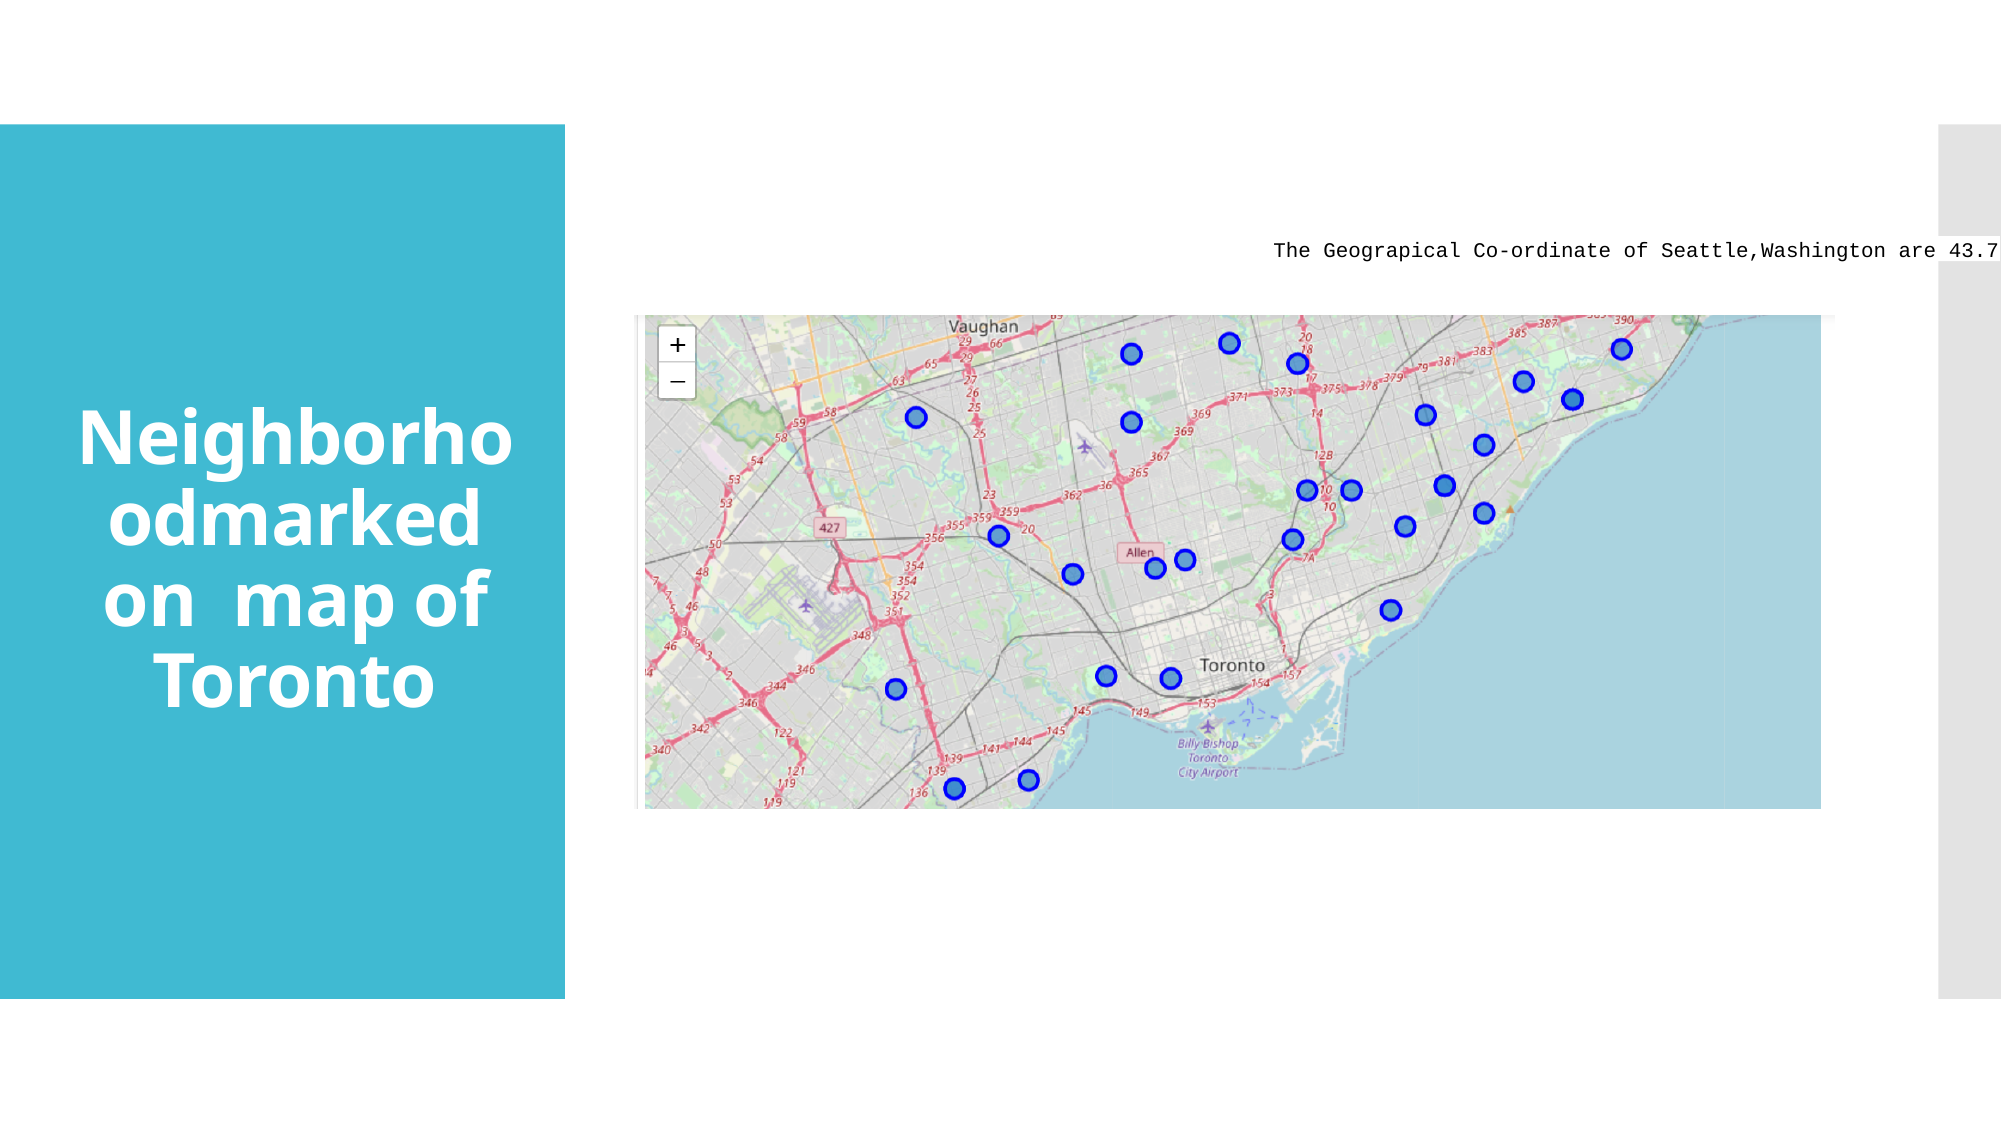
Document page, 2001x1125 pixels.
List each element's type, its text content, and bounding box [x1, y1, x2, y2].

text_box The Geograpical Co-ordinate of Seattle,Washington are 43.773077, -79.257774. [1273, 236, 2000, 262]
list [634, 314, 1835, 809]
title Neighborhoodmarked on map of Toronto [41, 184, 549, 940]
